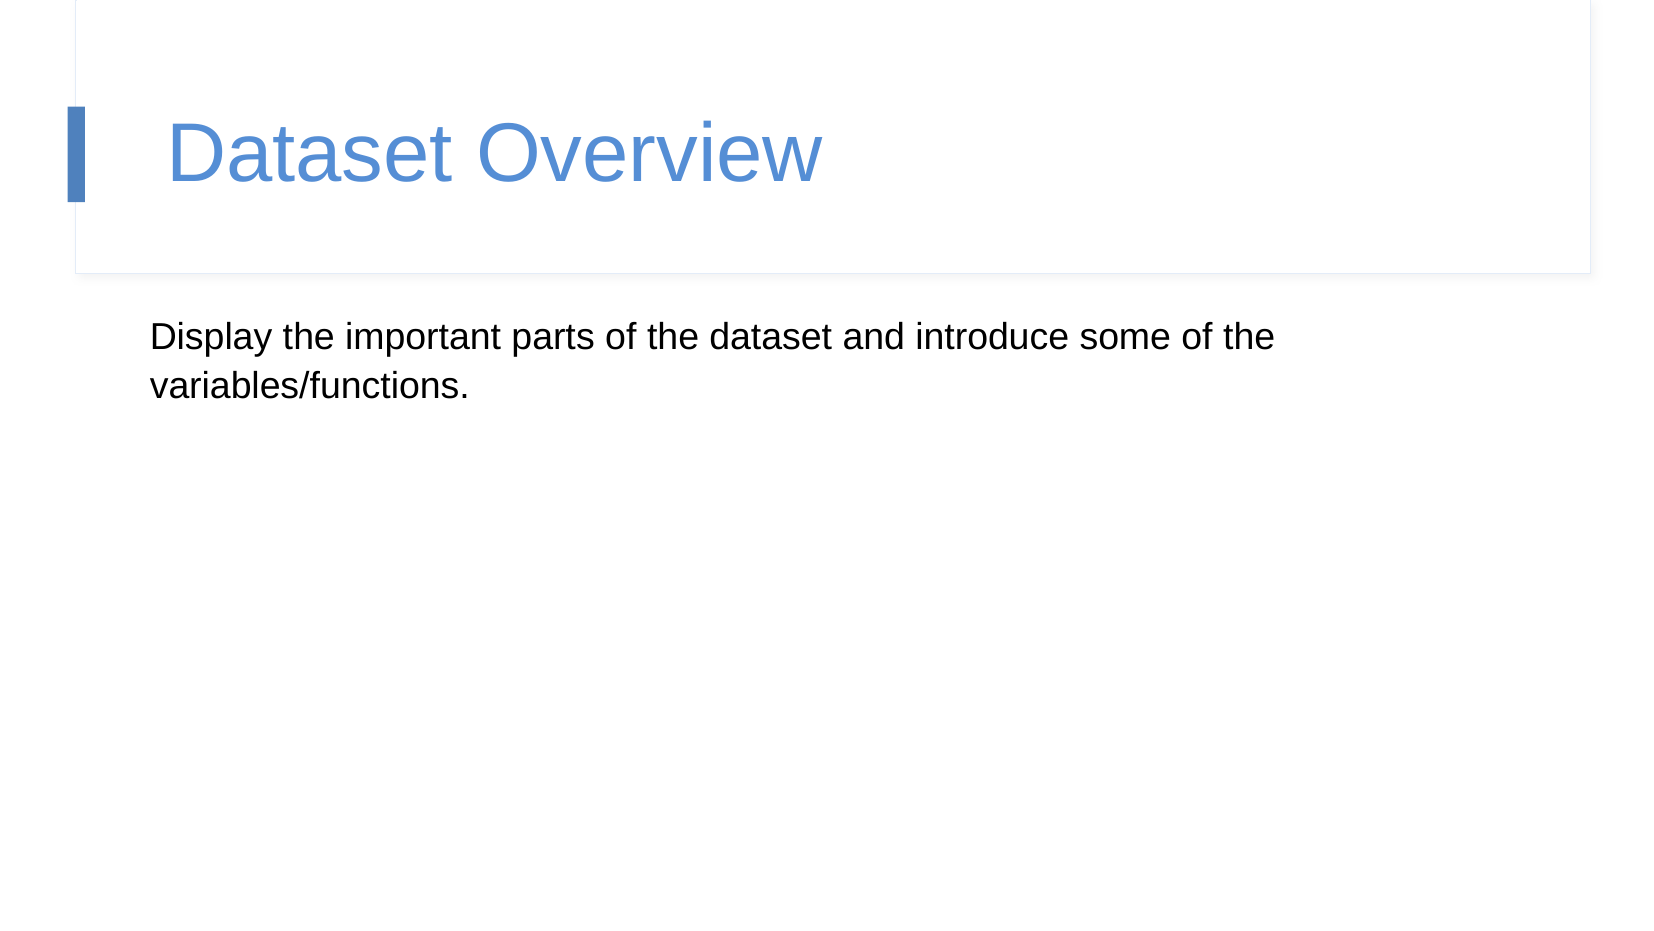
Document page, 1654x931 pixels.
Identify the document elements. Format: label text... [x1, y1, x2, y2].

text_box Display the important parts of the dataset and introduce some of the variables/functions. [135, 299, 1514, 912]
text_box Dataset Overview [151, 74, 1531, 235]
